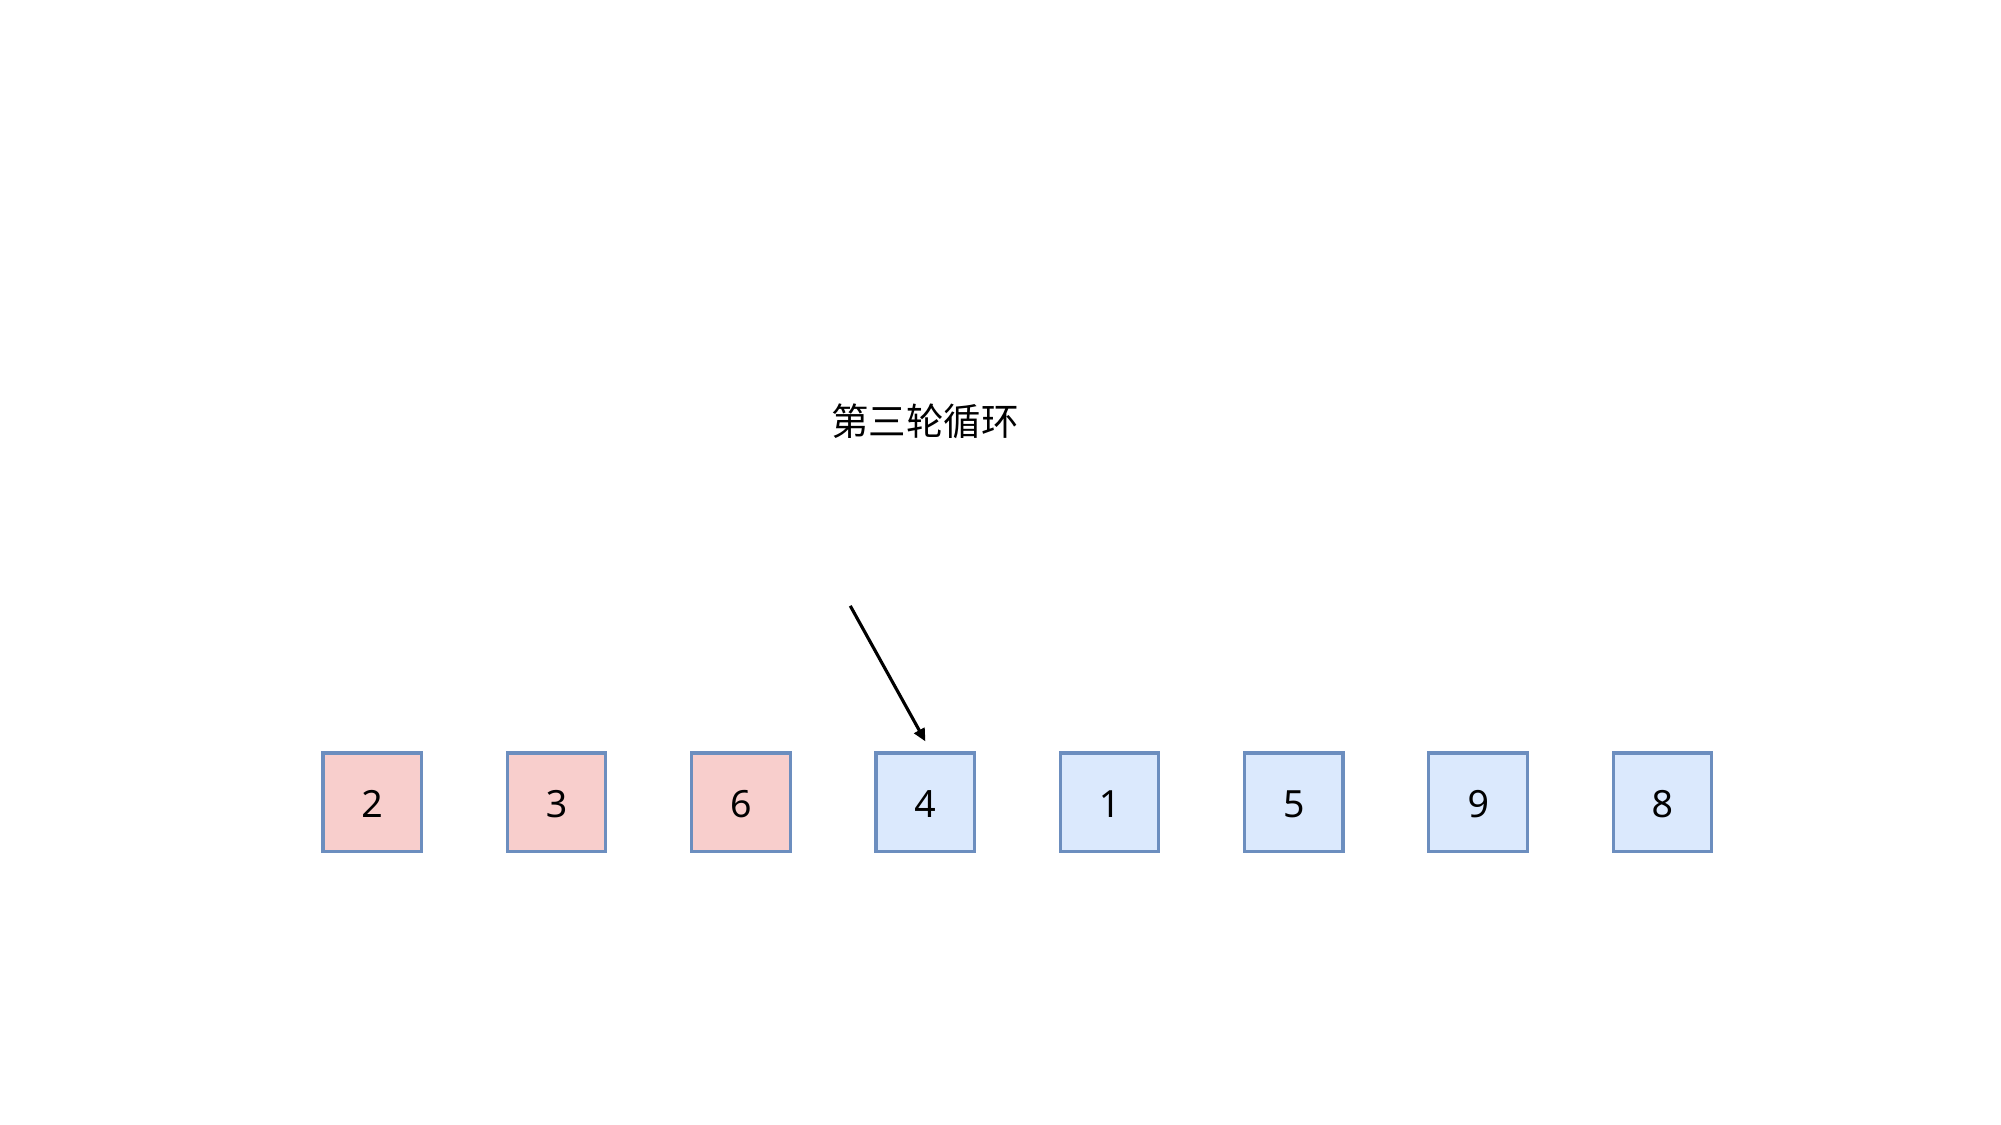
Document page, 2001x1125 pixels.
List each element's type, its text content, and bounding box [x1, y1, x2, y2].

text_box 3 [506, 752, 607, 852]
text_box 第三轮循环 [816, 390, 1034, 451]
text_box 5 [1244, 752, 1344, 852]
text_box 9 [1428, 752, 1528, 852]
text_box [850, 605, 926, 742]
text_box 4 [875, 752, 975, 852]
text_box 8 [1612, 752, 1713, 852]
text_box 2 [322, 752, 423, 852]
text_box 6 [691, 752, 791, 852]
text_box 1 [1059, 752, 1160, 852]
